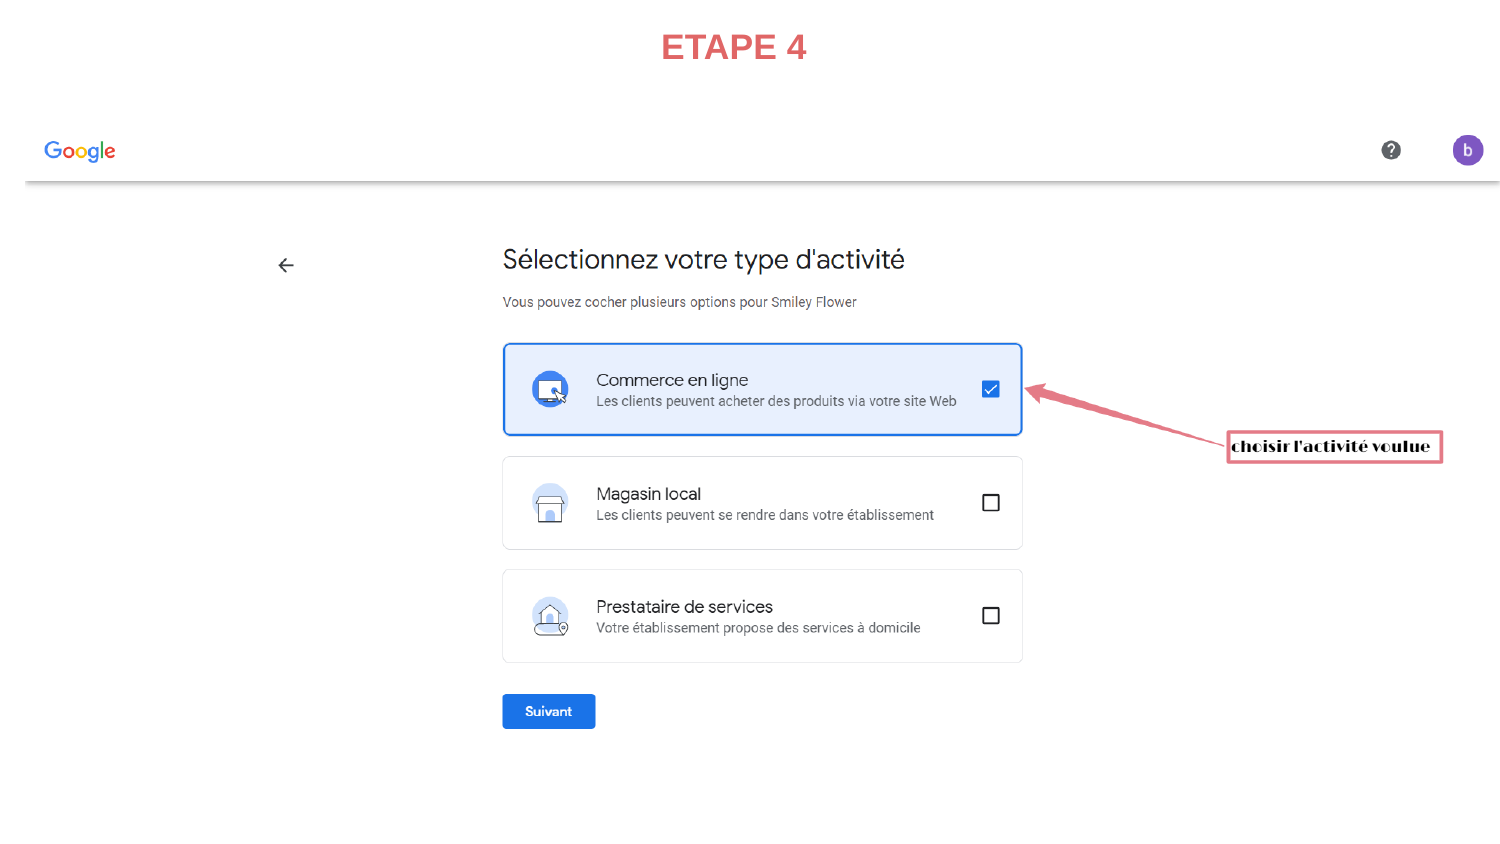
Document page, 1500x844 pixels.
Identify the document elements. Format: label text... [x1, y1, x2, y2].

title ETAPE 4 [606, 8, 862, 106]
picture [25, 119, 1500, 813]
